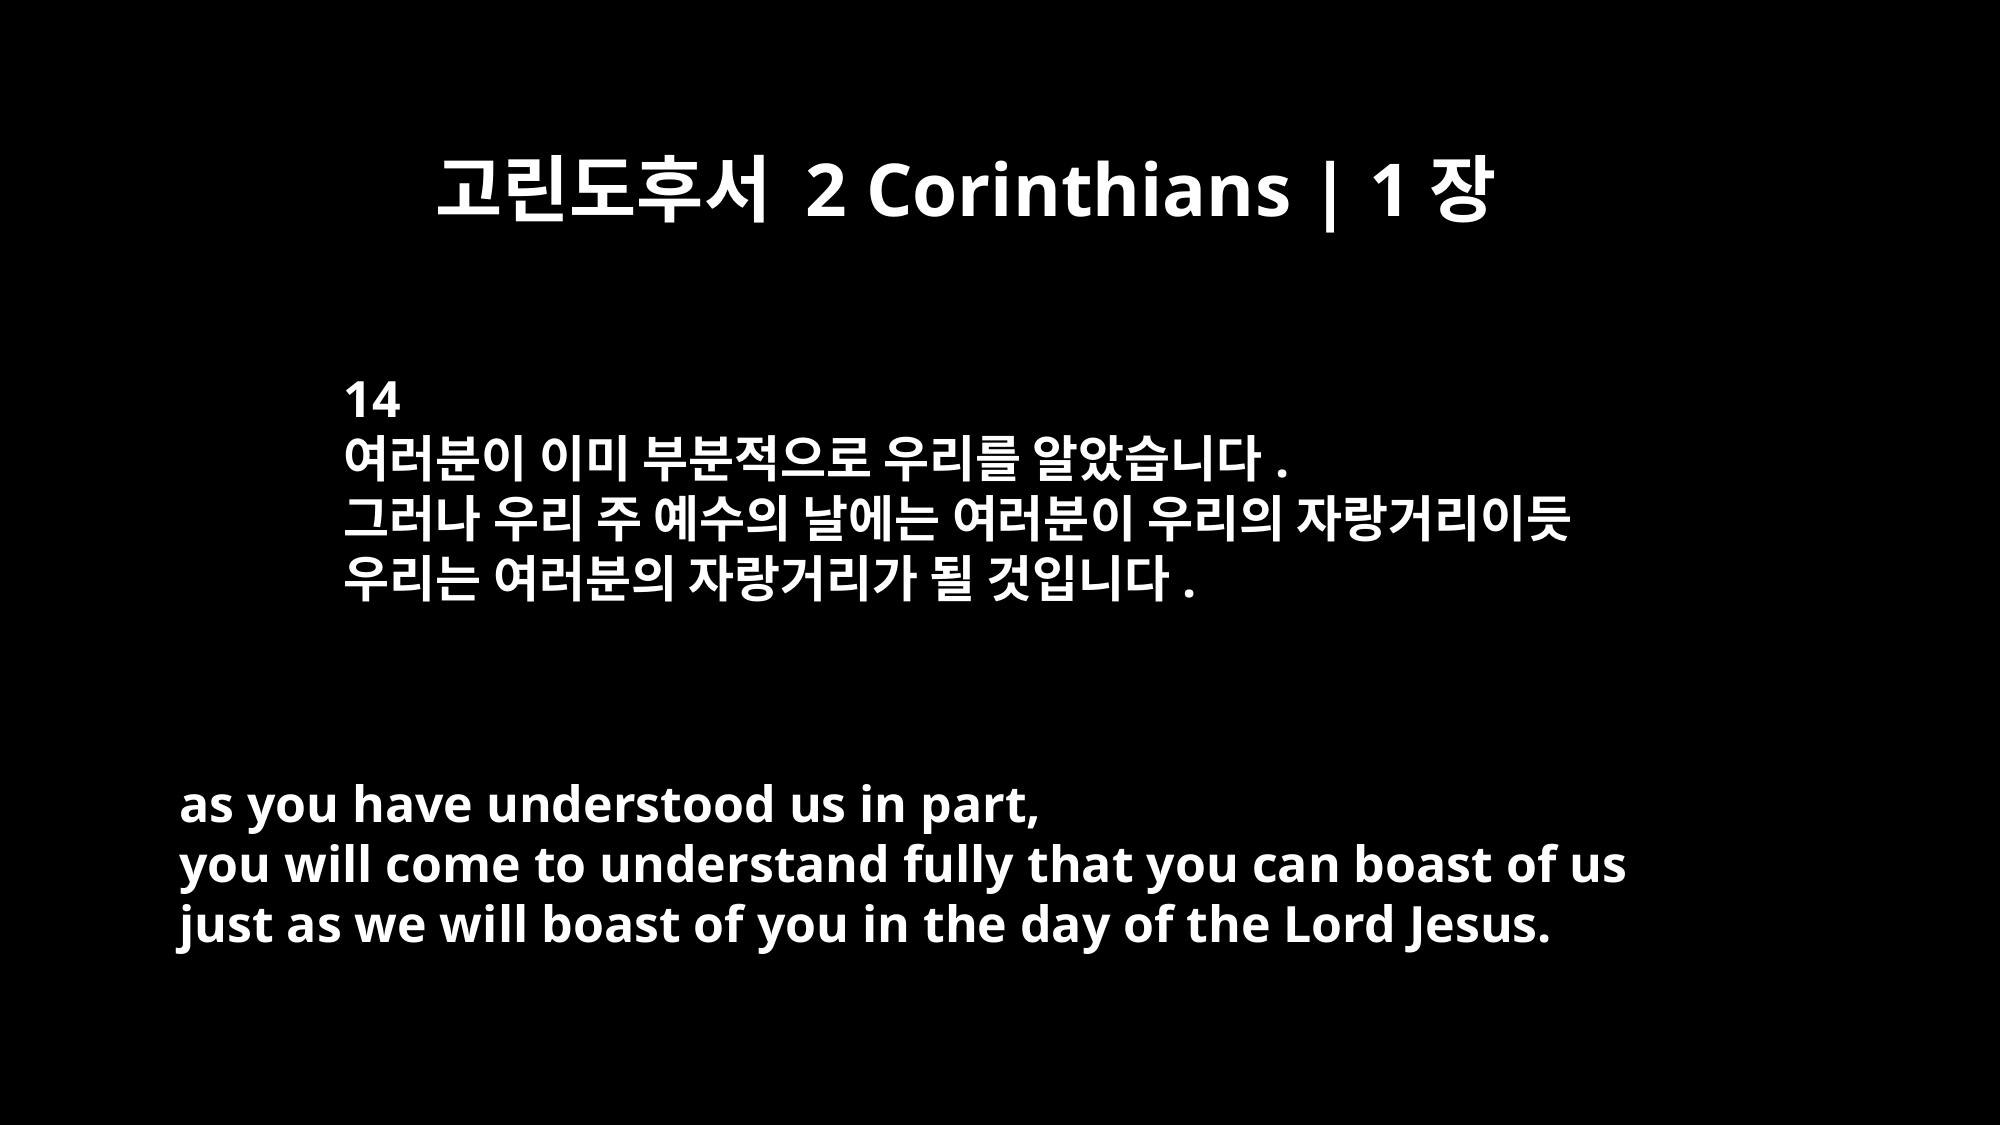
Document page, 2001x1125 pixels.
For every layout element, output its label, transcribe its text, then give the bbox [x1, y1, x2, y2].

text_box 14 여러분이 이미 부분적으로 우리를 알았습니다. 그러나 우리 주 예수의 날에는 여러분이 우리의 자랑거리이듯 우리는 여러분의 자랑거리가 될 것입니다. [329, 359, 1588, 615]
text_box as you have understood us in part, you will come to understand fully that you can boast of us just as we will boast of you in the day of the Lord Jesus. [164, 764, 1643, 960]
text_box 고린도후서 2 Corinthians | 1장 [420, 136, 1512, 239]
